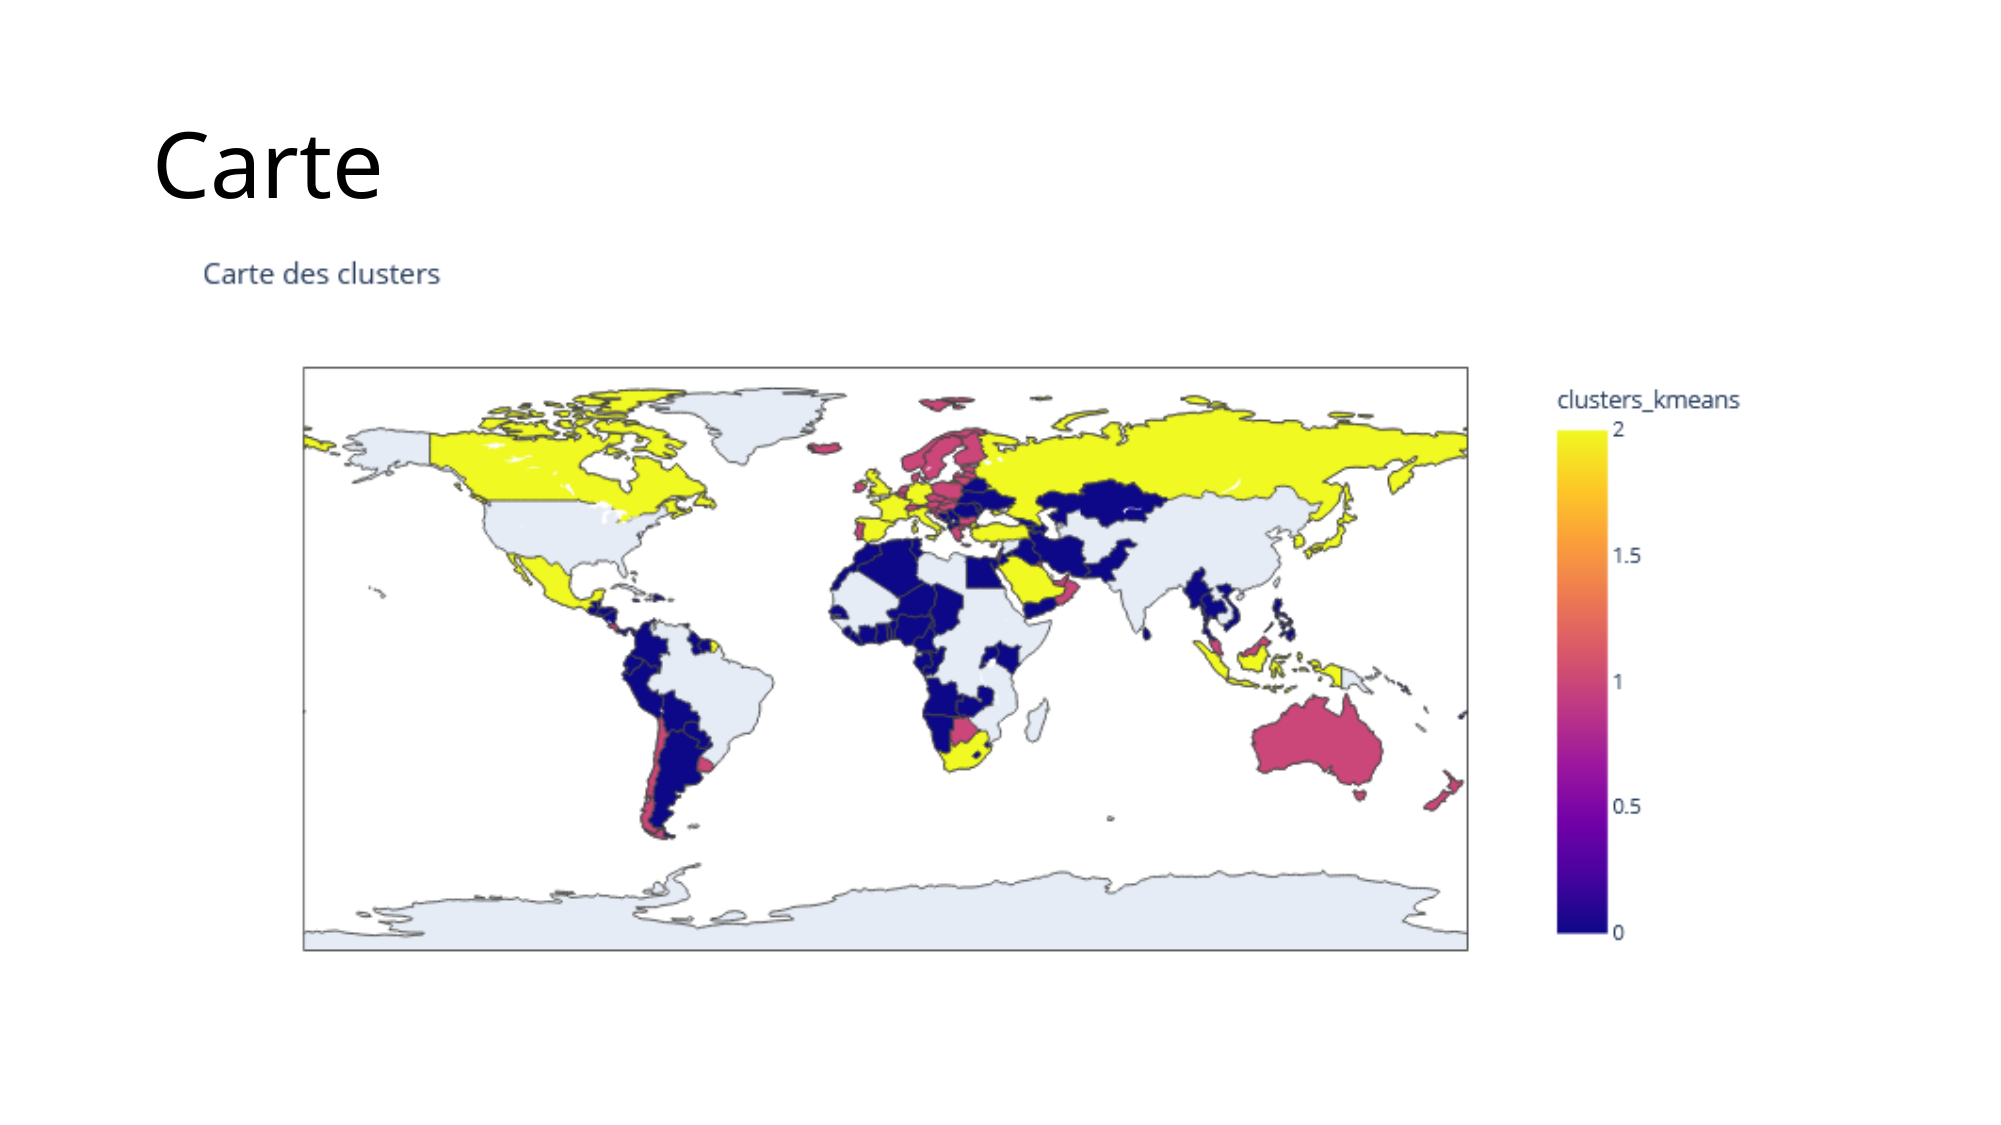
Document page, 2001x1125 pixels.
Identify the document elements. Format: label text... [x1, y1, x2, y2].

title Carte [137, 59, 1863, 278]
picture [160, 239, 1776, 1014]
